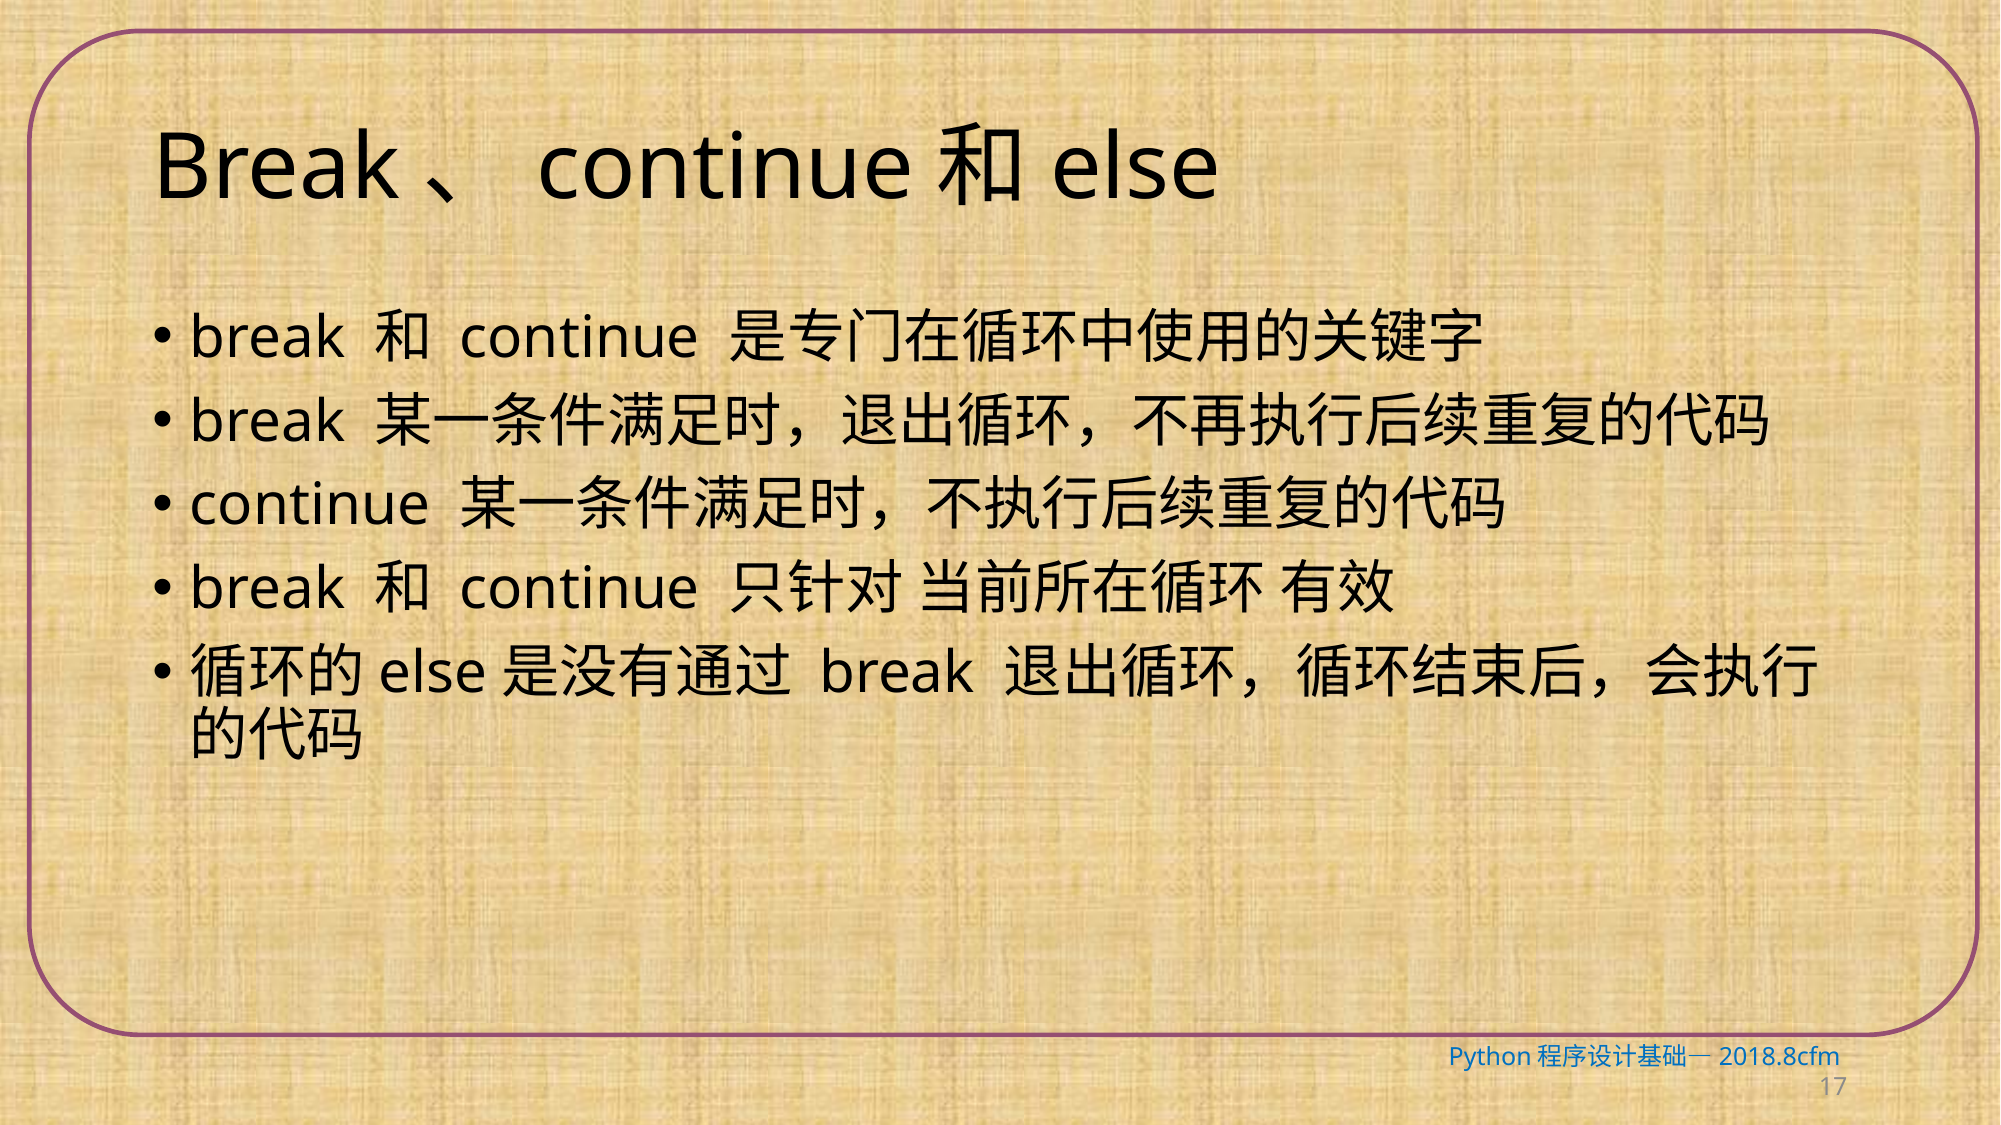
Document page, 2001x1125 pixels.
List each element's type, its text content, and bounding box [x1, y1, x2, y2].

list break 和 continue 是专门在循环中使用的关键字 break 某一条件满足时，退出循环，不再执行后续重复的代码 continue 某一条件满足时，不执行后续重复的代码 break 和 continue 只针对 当前所在循环 有效 循环的else是没有通过 break 退出循环，循环结束后，会执行的代码 [137, 299, 1863, 1014]
text_box Python程序设计基础—2018.8cfm 17 [1412, 1042, 1863, 1103]
title Break、continue和else [137, 59, 1863, 278]
picture [0, 0, 2001, 1125]
